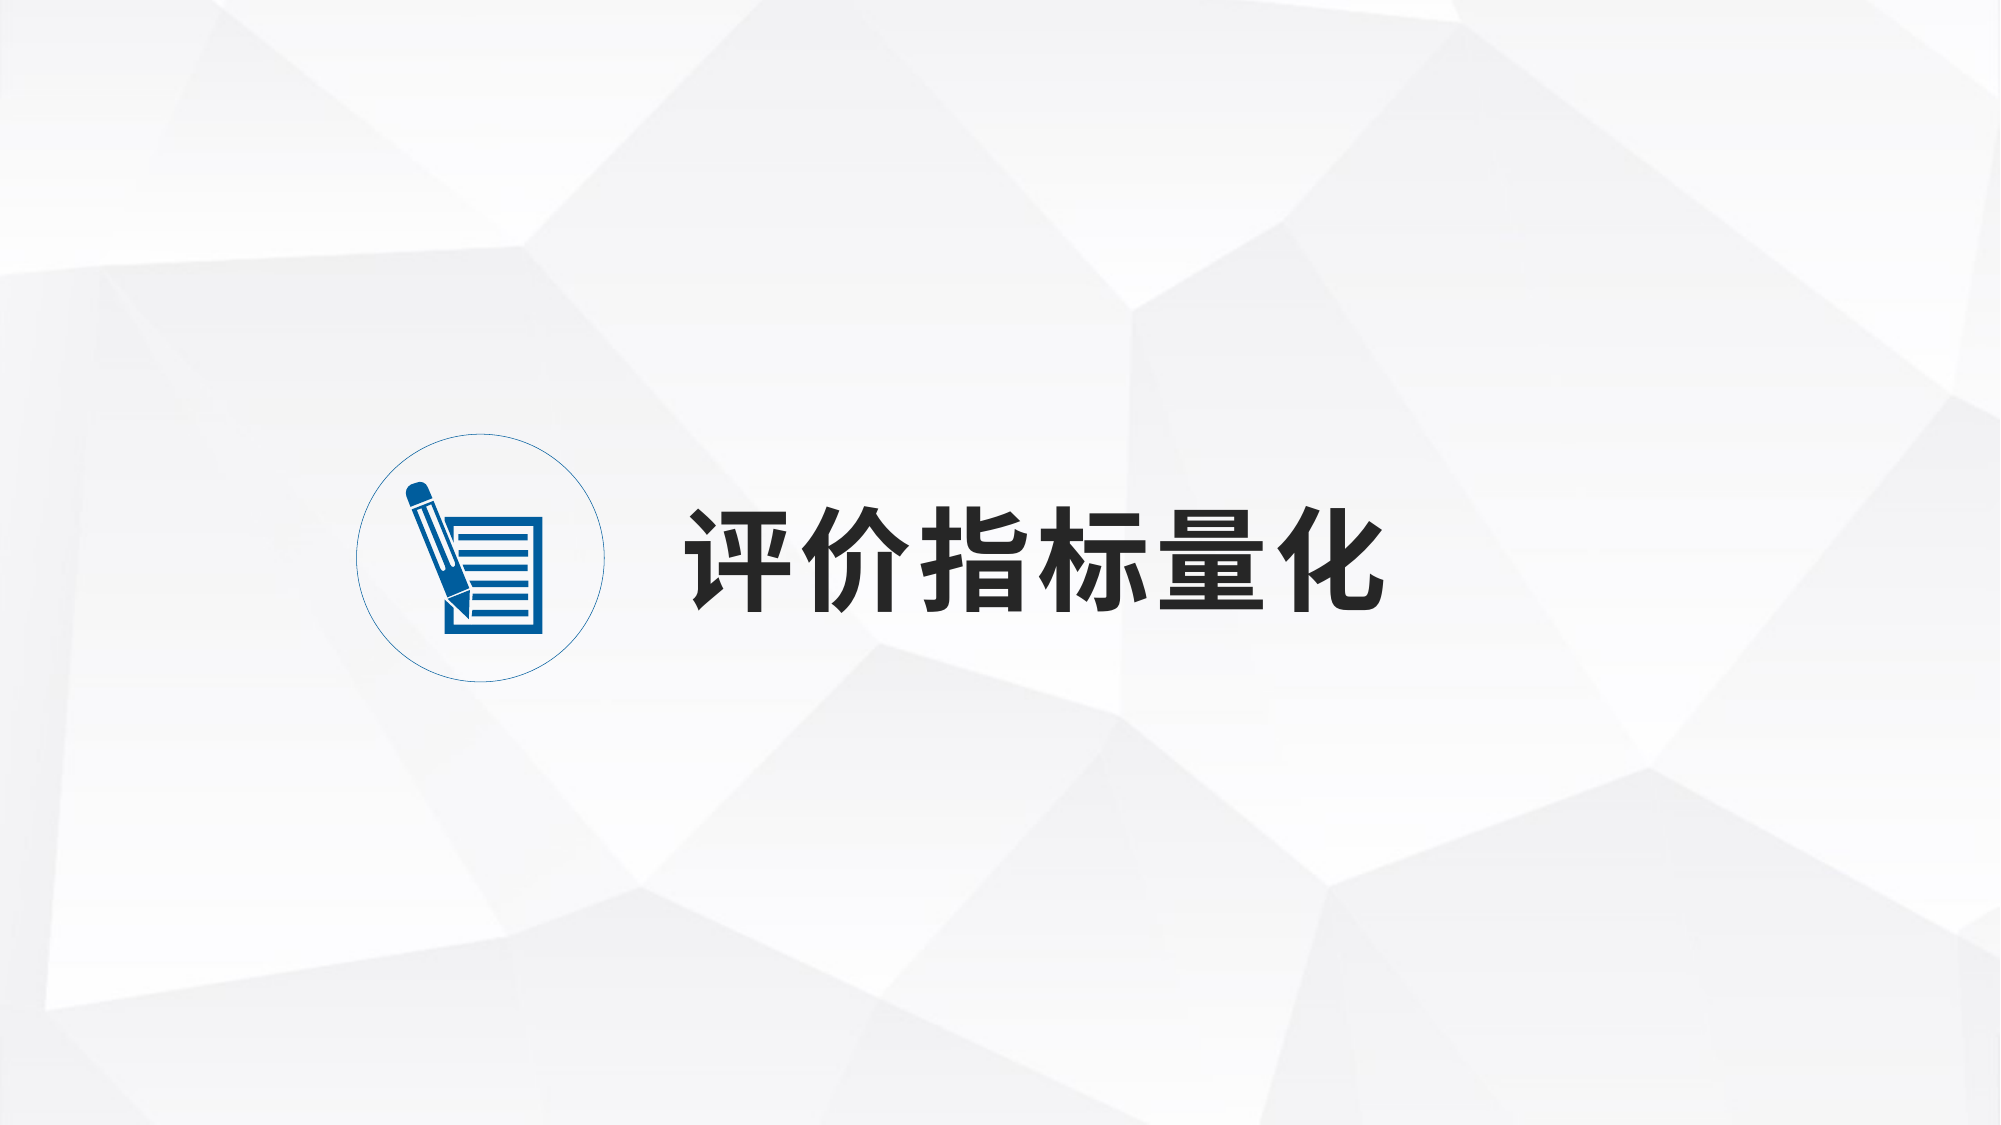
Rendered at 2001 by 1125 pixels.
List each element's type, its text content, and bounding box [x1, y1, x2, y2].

text_box 评价指标量化 [666, 482, 1403, 632]
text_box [356, 434, 605, 682]
picture [0, 0, 2000, 1125]
